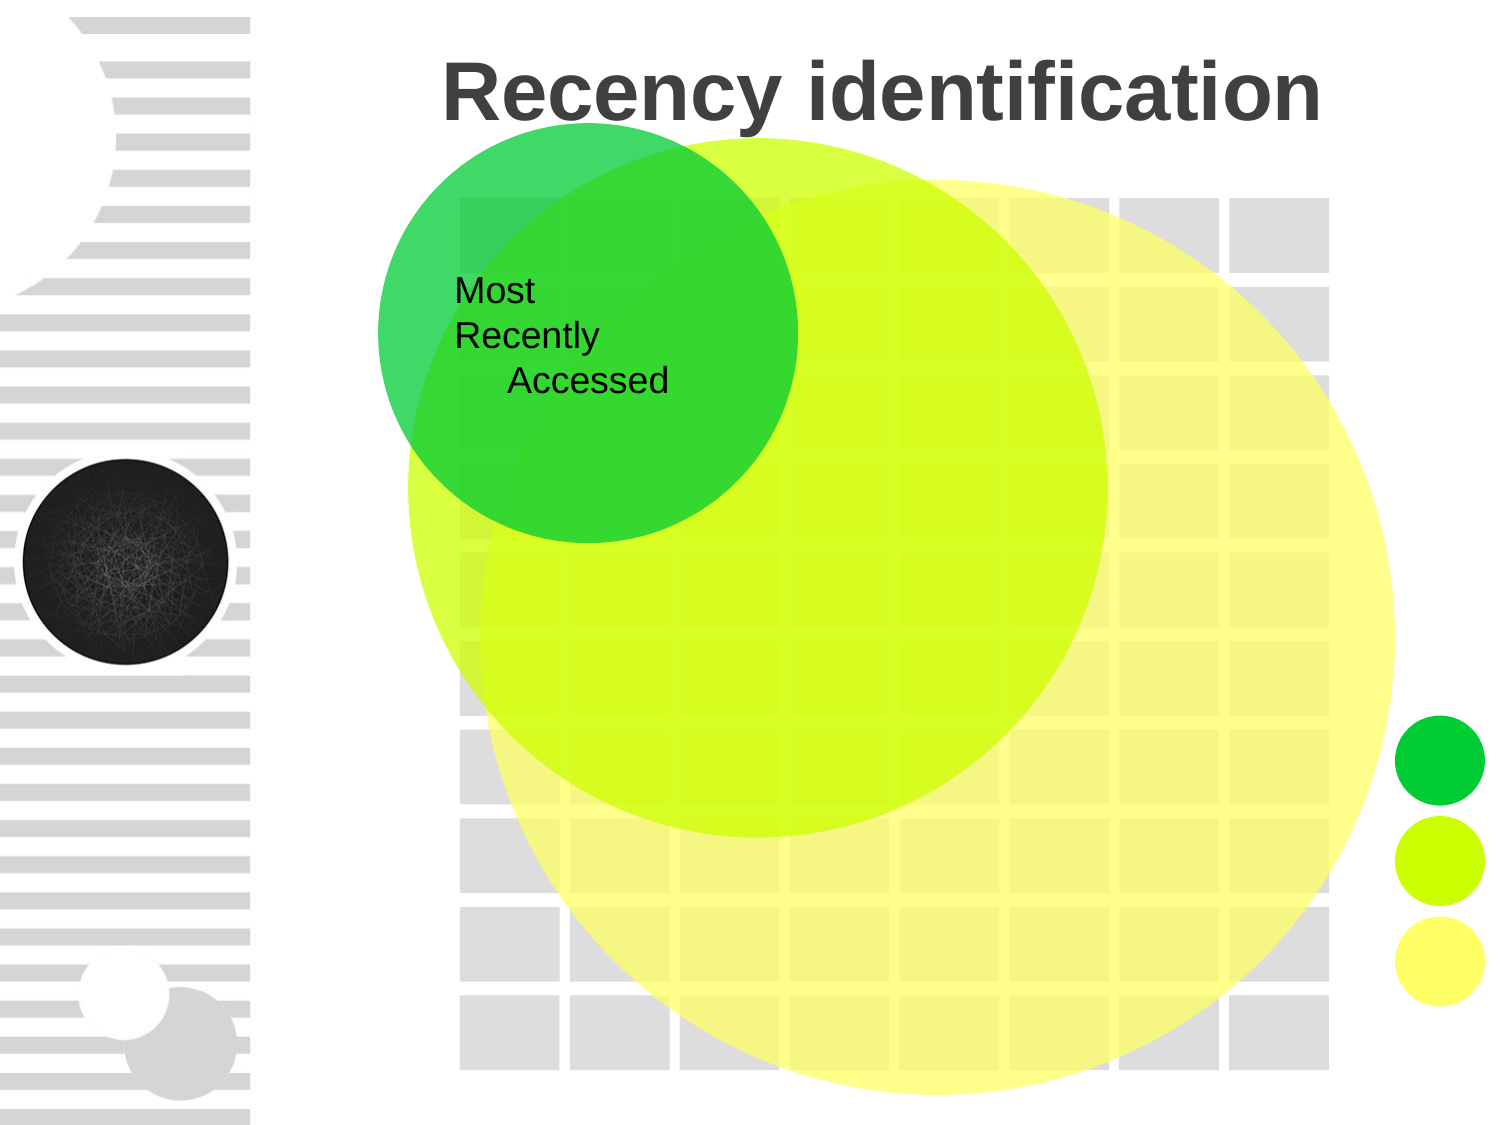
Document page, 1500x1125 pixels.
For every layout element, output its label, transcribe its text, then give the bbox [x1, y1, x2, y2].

text_box Most Recently Accessed [378, 123, 799, 544]
text_box [459, 906, 560, 982]
text_box [408, 138, 1108, 838]
text_box [1240, 906, 1330, 982]
text_box [459, 672, 486, 716]
text_box [1229, 198, 1330, 273]
text_box [1119, 999, 1219, 1071]
text_box [1232, 286, 1330, 362]
text_box [1313, 375, 1330, 400]
text_box [1317, 875, 1330, 894]
text_box [1395, 816, 1486, 907]
text_box [485, 179, 1395, 1095]
text_box [459, 995, 560, 1071]
text_box [1229, 995, 1329, 1071]
picture [0, 0, 1500, 1125]
text_box [1394, 715, 1485, 806]
text_box [679, 1016, 780, 1071]
text_box [1119, 198, 1220, 273]
text_box [1395, 916, 1486, 1007]
text_box [459, 818, 557, 894]
text_box [1069, 198, 1110, 213]
text_box Recency identification [265, 0, 1500, 176]
text_box [459, 729, 511, 805]
text_box [569, 911, 635, 982]
text_box [569, 995, 670, 1071]
text_box [1087, 1062, 1110, 1071]
